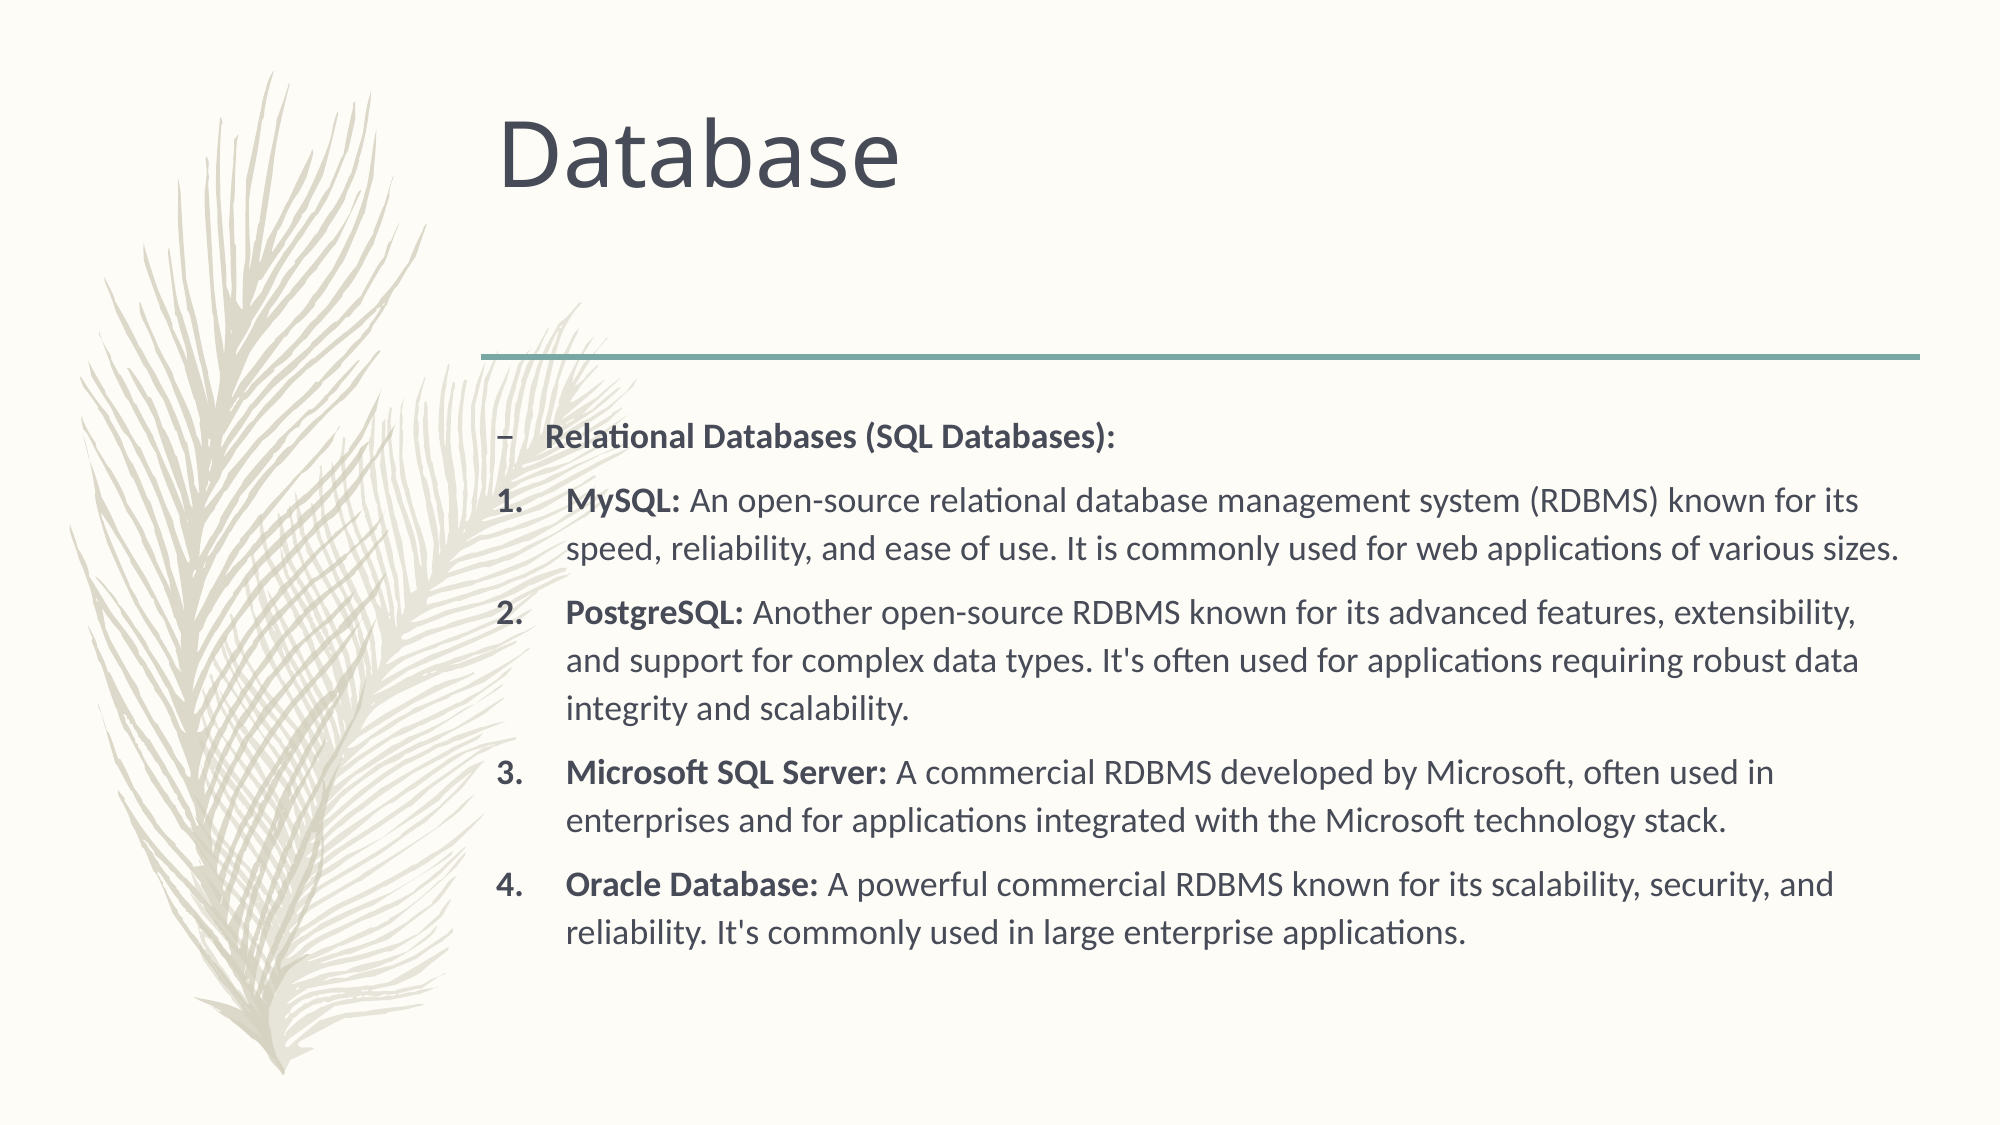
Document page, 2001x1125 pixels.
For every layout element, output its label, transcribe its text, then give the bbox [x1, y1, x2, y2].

list Relational Databases (SQL Databases): MySQL: An open-source relational database management system (RDBMS) known for its speed, reliability, and ease of use. It is commonly used for web applications of various sizes. PostgreSQL: Another open-source RDBMS known for its advanced features, extensibility, and support for complex data types. It's often used for applications requiring robust data integrity and scalability. Microsoft SQL Server: A commercial RDBMS developed by Microsoft, often used in enterprises and for applications integrated with the Microsoft technology stack. Oracle Database: A powerful commercial RDBMS known for its scalability, security, and reliability. It's commonly used in large enterprise applications. [481, 399, 1920, 999]
title Database [481, 93, 1920, 350]
